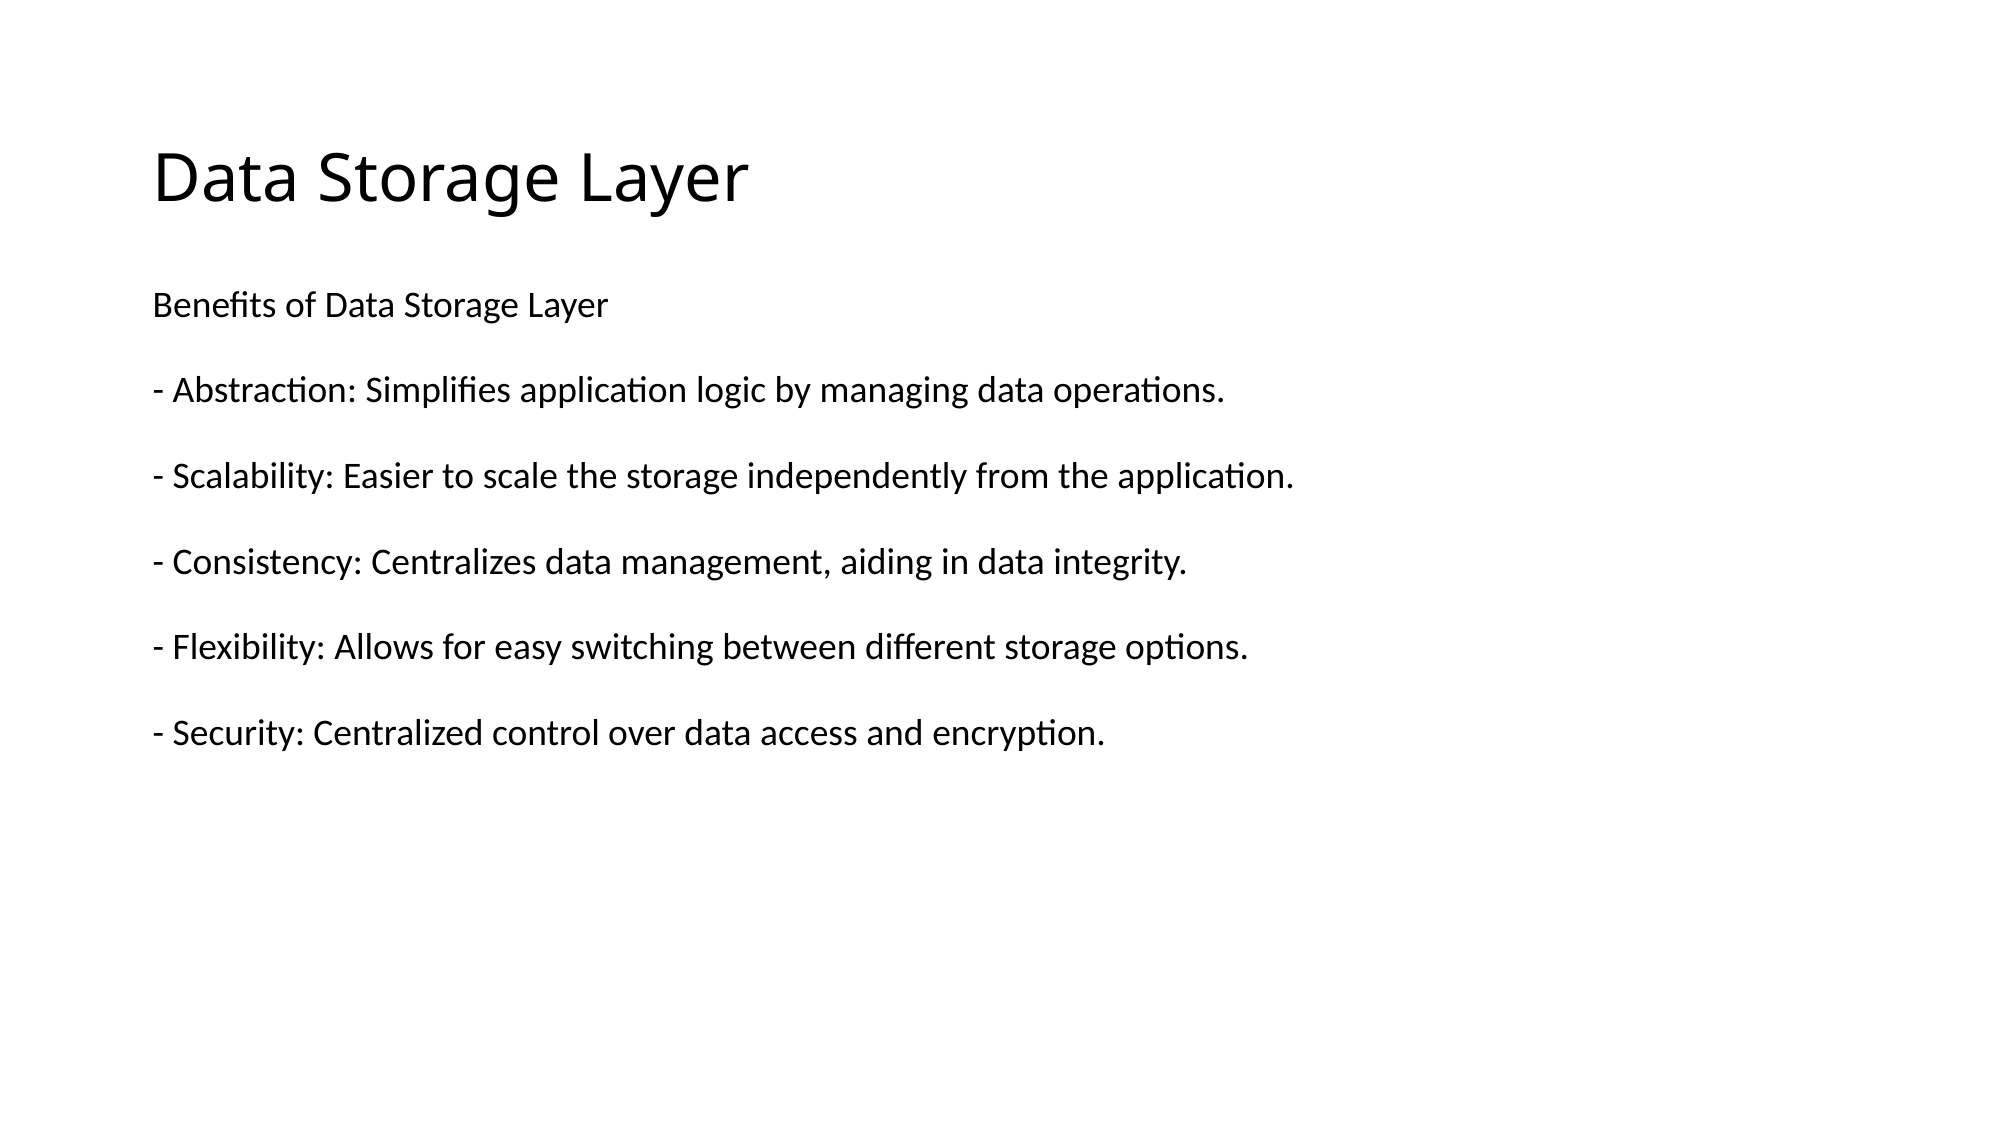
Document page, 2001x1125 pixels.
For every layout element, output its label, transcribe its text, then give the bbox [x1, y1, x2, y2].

title Data Storage Layer [137, 71, 783, 224]
list Benefits of Data Storage Layer - Abstraction: Simplifies application logic by managing data operations. - Scalability: Easier to scale the storage independently from the application. - Consistency: Centralizes data management, aiding in data integrity. - Flexibility: Allows for easy switching between different storage options. - Security: Centralized control over data access and encryption. [137, 269, 1824, 1072]
